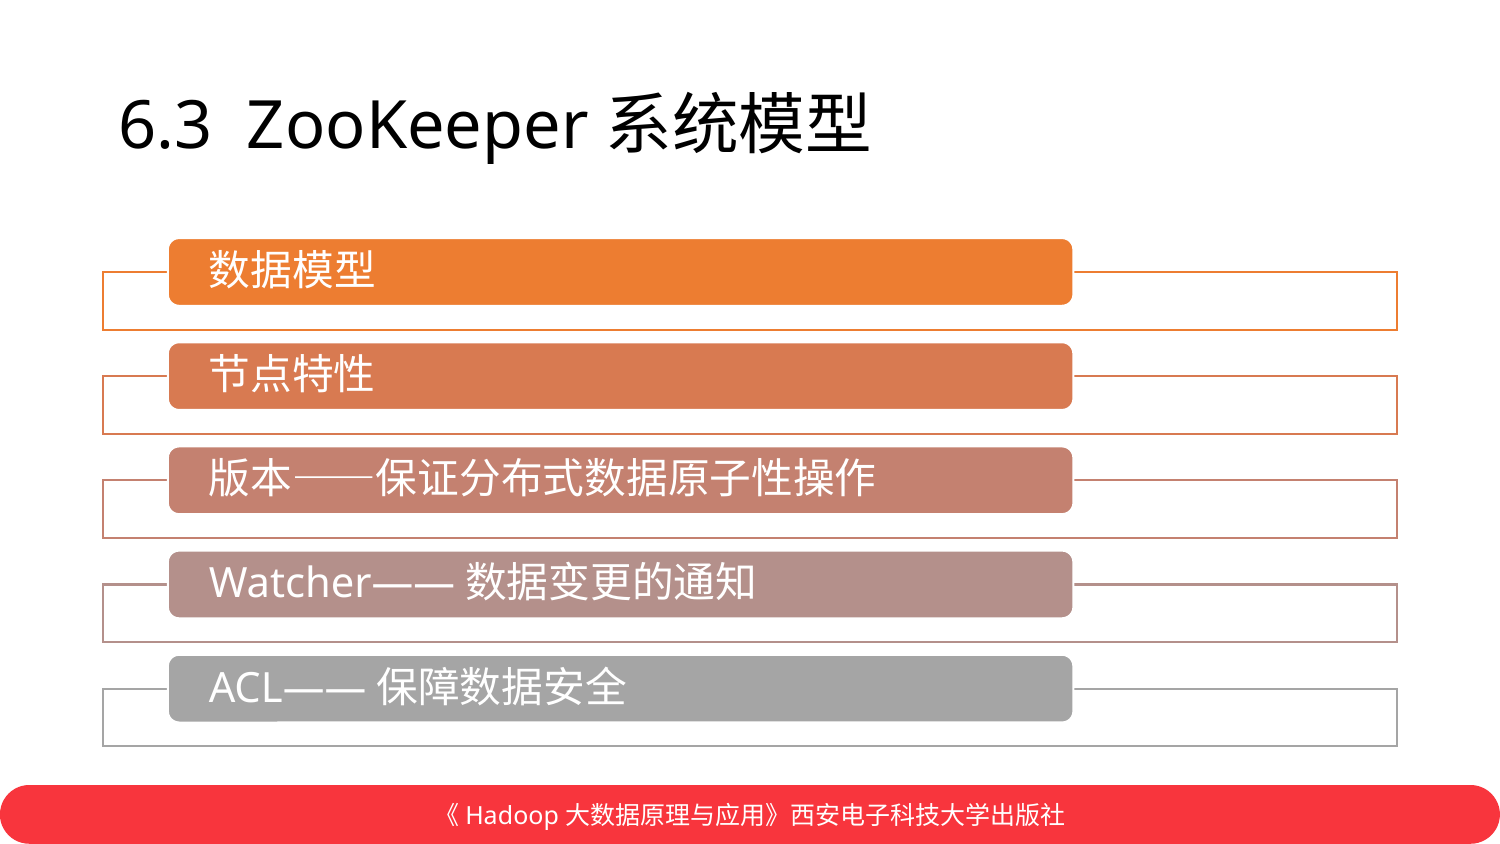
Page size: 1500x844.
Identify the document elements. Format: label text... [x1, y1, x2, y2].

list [103, 224, 1397, 760]
title 6.3 ZooKeeper系统模型 [103, 44, 1397, 208]
